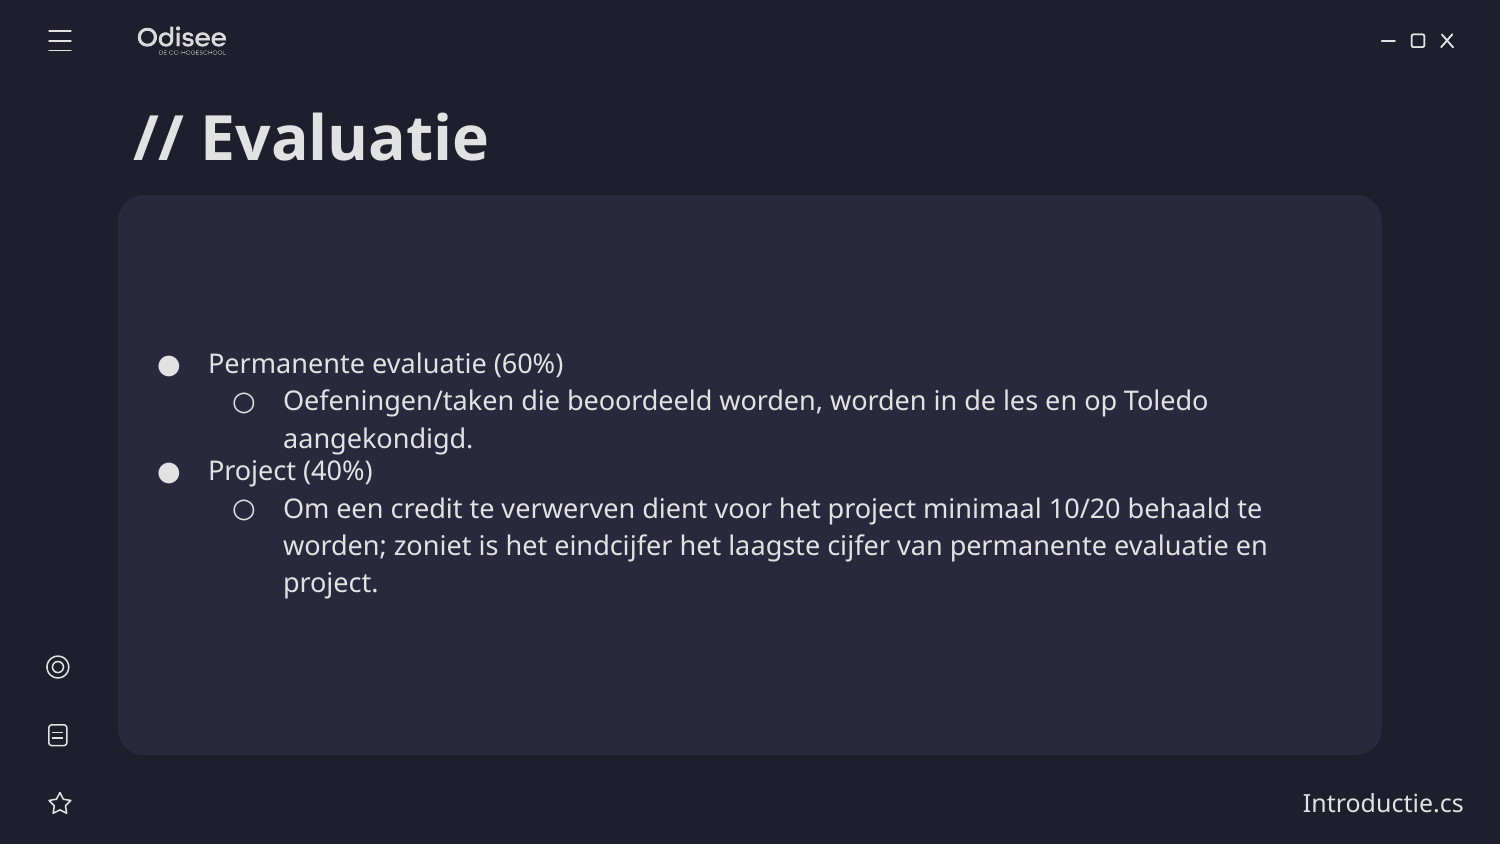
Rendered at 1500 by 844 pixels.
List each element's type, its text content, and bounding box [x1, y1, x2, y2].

picture [118, 7, 246, 74]
footer Introductie.cs [1129, 780, 1480, 826]
list Permanente evaluatie (60%) Oefeningen/taken die beoordeeld worden, worden in de les en op Toledo aangekondigd. Project (40%) Om een credit te verwerven dient voor het project minimaal 10/20 behaald te worden; zoniet is het eindcijfer het laagste cijfer van permanente evaluatie en project. [118, 195, 1382, 750]
title // Evaluatie [118, 88, 1382, 183]
